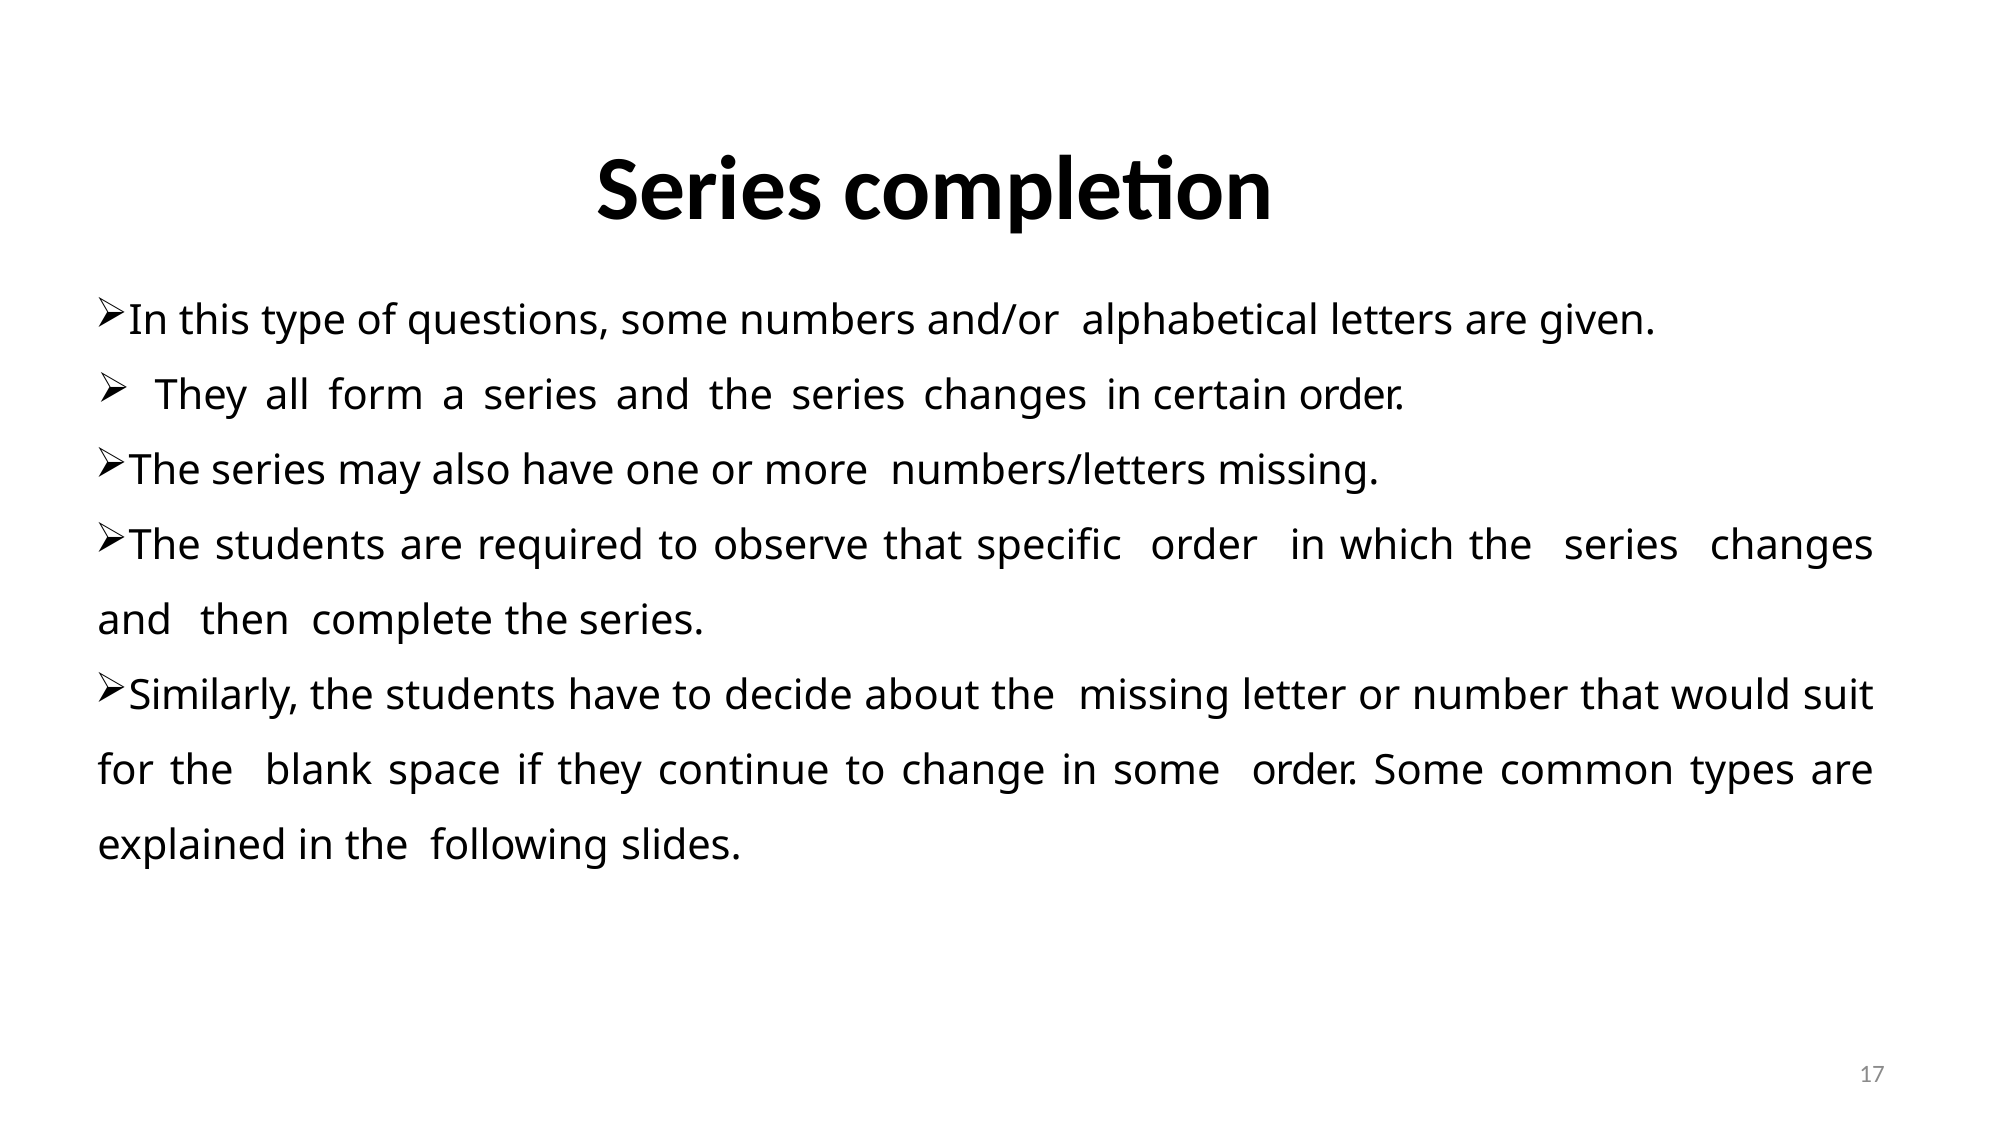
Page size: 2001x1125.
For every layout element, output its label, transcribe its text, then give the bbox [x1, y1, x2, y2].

slide_number 17 [1433, 1042, 1900, 1103]
text_box In this type of questions, some numbers and/or alphabetical letters are given. They all form a series and the series changes in certain order. The series may also have one or more numbers/letters missing. The students are required to observe that specific order in which the series changes and then complete the series. Similarly, the students have to decide about the missing letter or number that would suit for the blank space if they continue to change in some order. Some common types are explained in the following slides. [80, 260, 1890, 921]
title Series completion [110, 70, 1761, 260]
